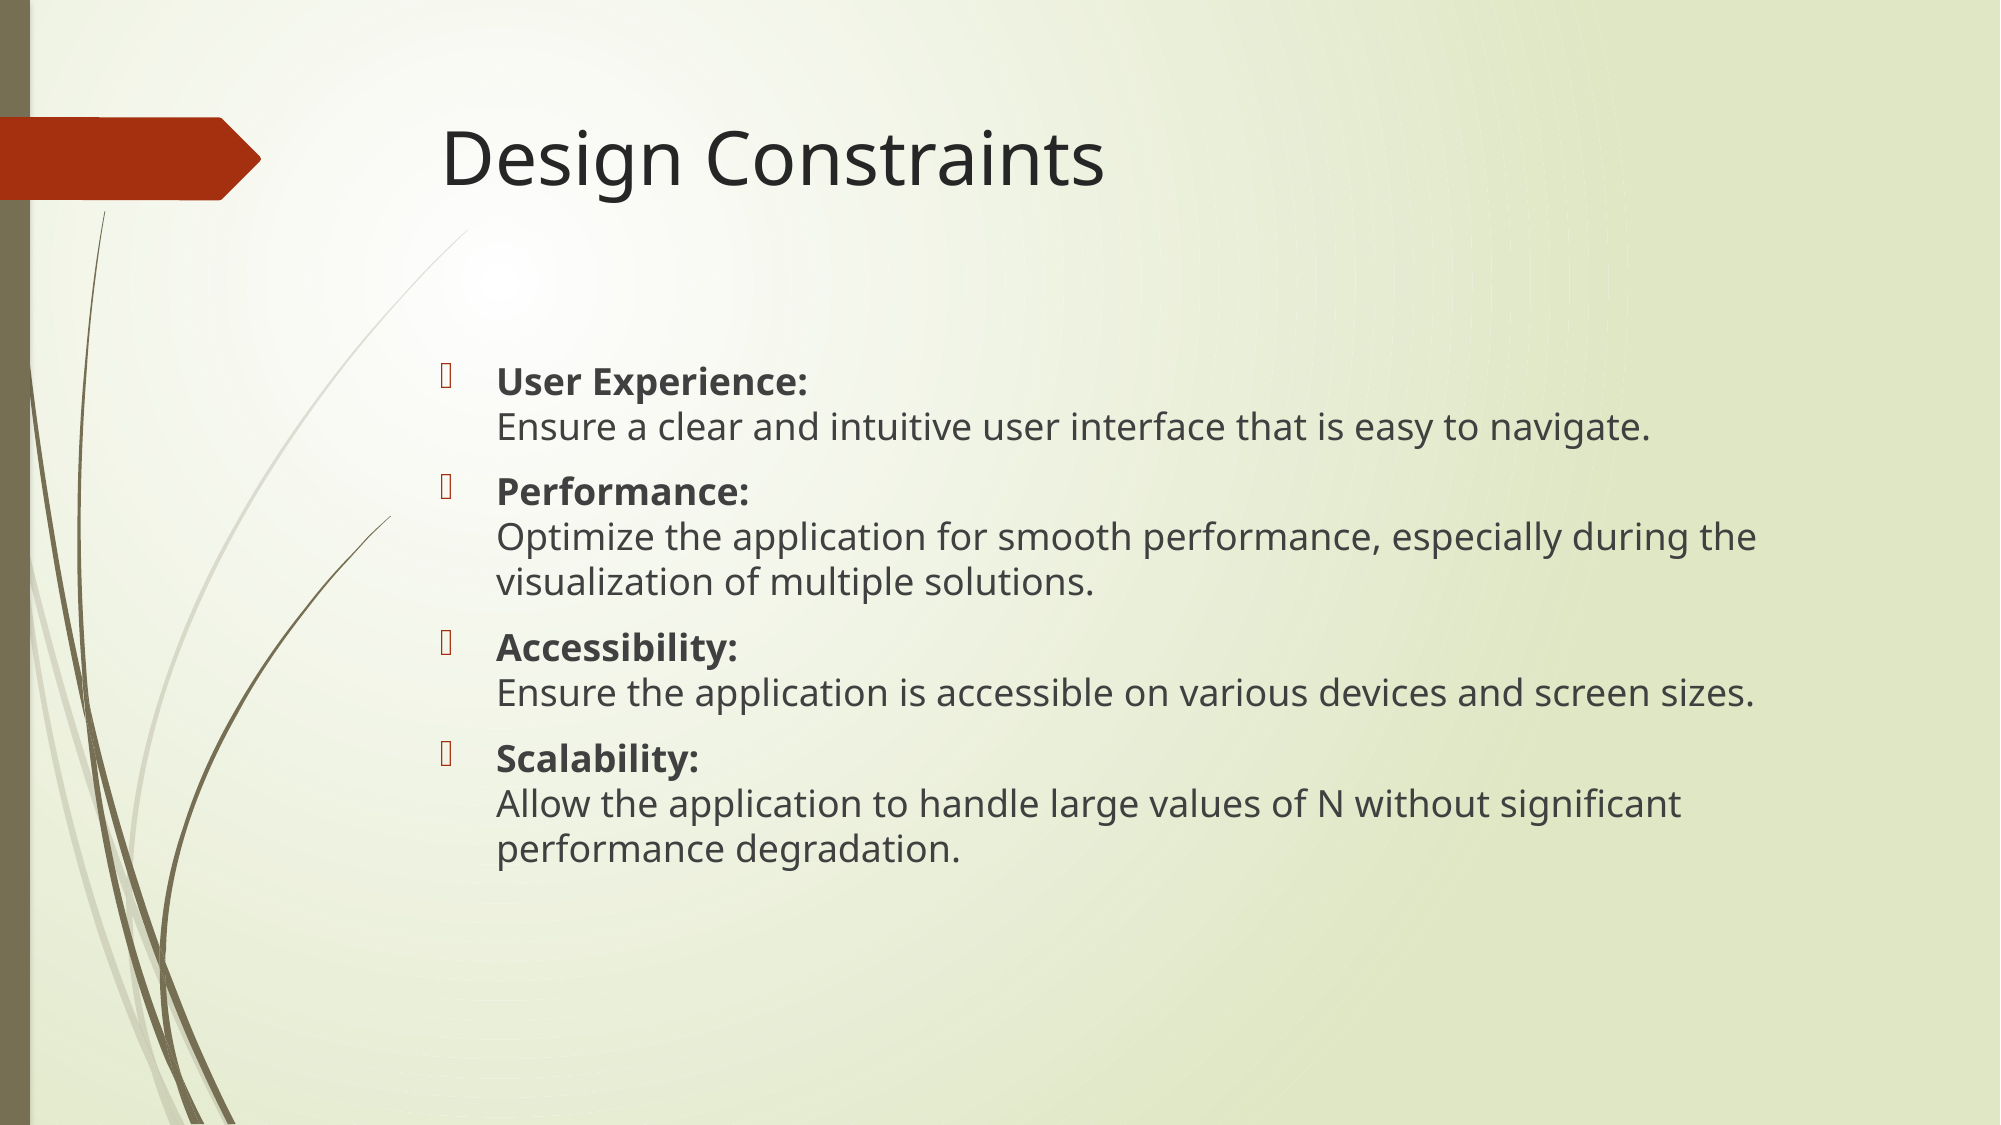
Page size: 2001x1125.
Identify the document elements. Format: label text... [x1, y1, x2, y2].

title Design Constraints [425, 102, 1888, 313]
list User Experience: Ensure a clear and intuitive user interface that is easy to navigate. Performance: Optimize the application for smooth performance, especially during the visualization of multiple solutions. Accessibility: Ensure the application is accessible on various devices and screen sizes. Scalability: Allow the application to handle large values of N without significant performance degradation. [424, 350, 1888, 970]
